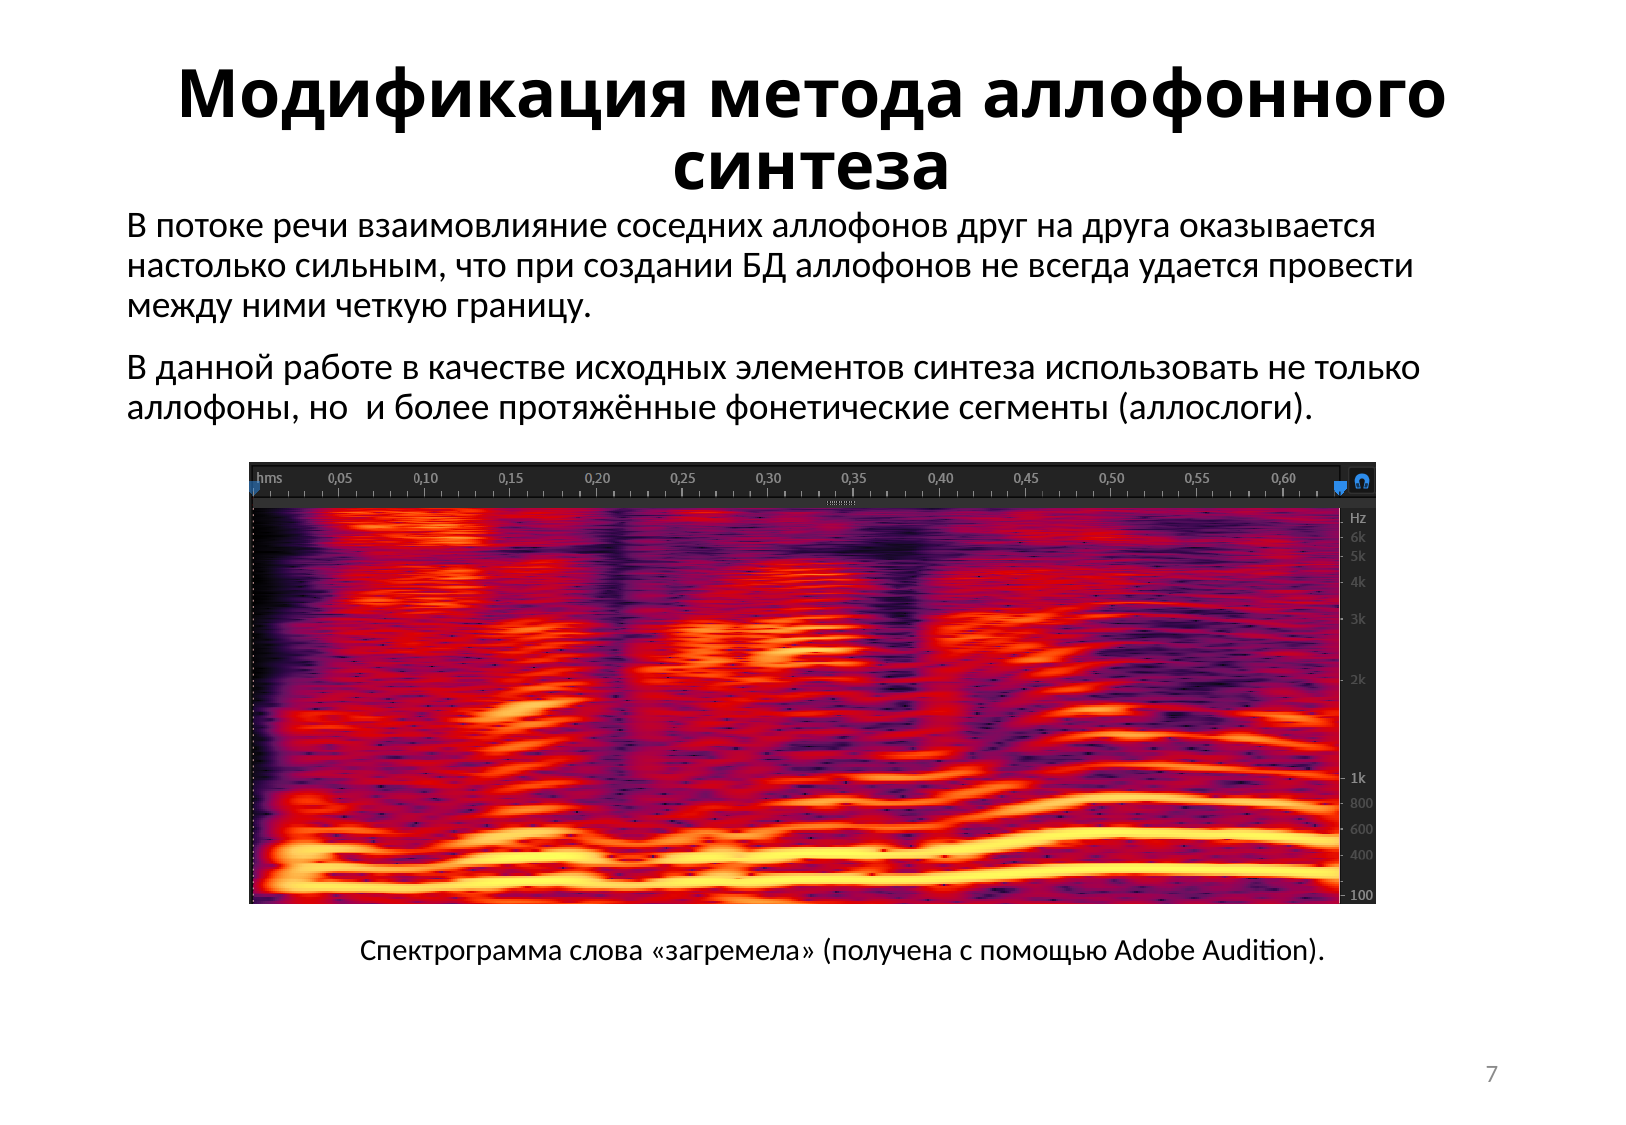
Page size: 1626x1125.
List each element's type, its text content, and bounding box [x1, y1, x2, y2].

list В потоке речи взаимовлияние соседних аллофонов друг на друга оказывается настолько сильным, что при создании БД аллофонов не всегда удается провести между ними четкую границу. В данной работе в качестве исходных элементов синтеза использовать не только аллофоны, но и более протяжённые фонетические сегменты (аллослоги). [111, 197, 1514, 435]
text_box Cпектрограмма слова «загремела» (получена с помощью Adobe Audition). [111, 903, 1514, 974]
title Модификация метода аллофонного синтеза [111, 66, 1514, 197]
slide_number 7 [1147, 1042, 1514, 1103]
picture [249, 462, 1376, 904]
